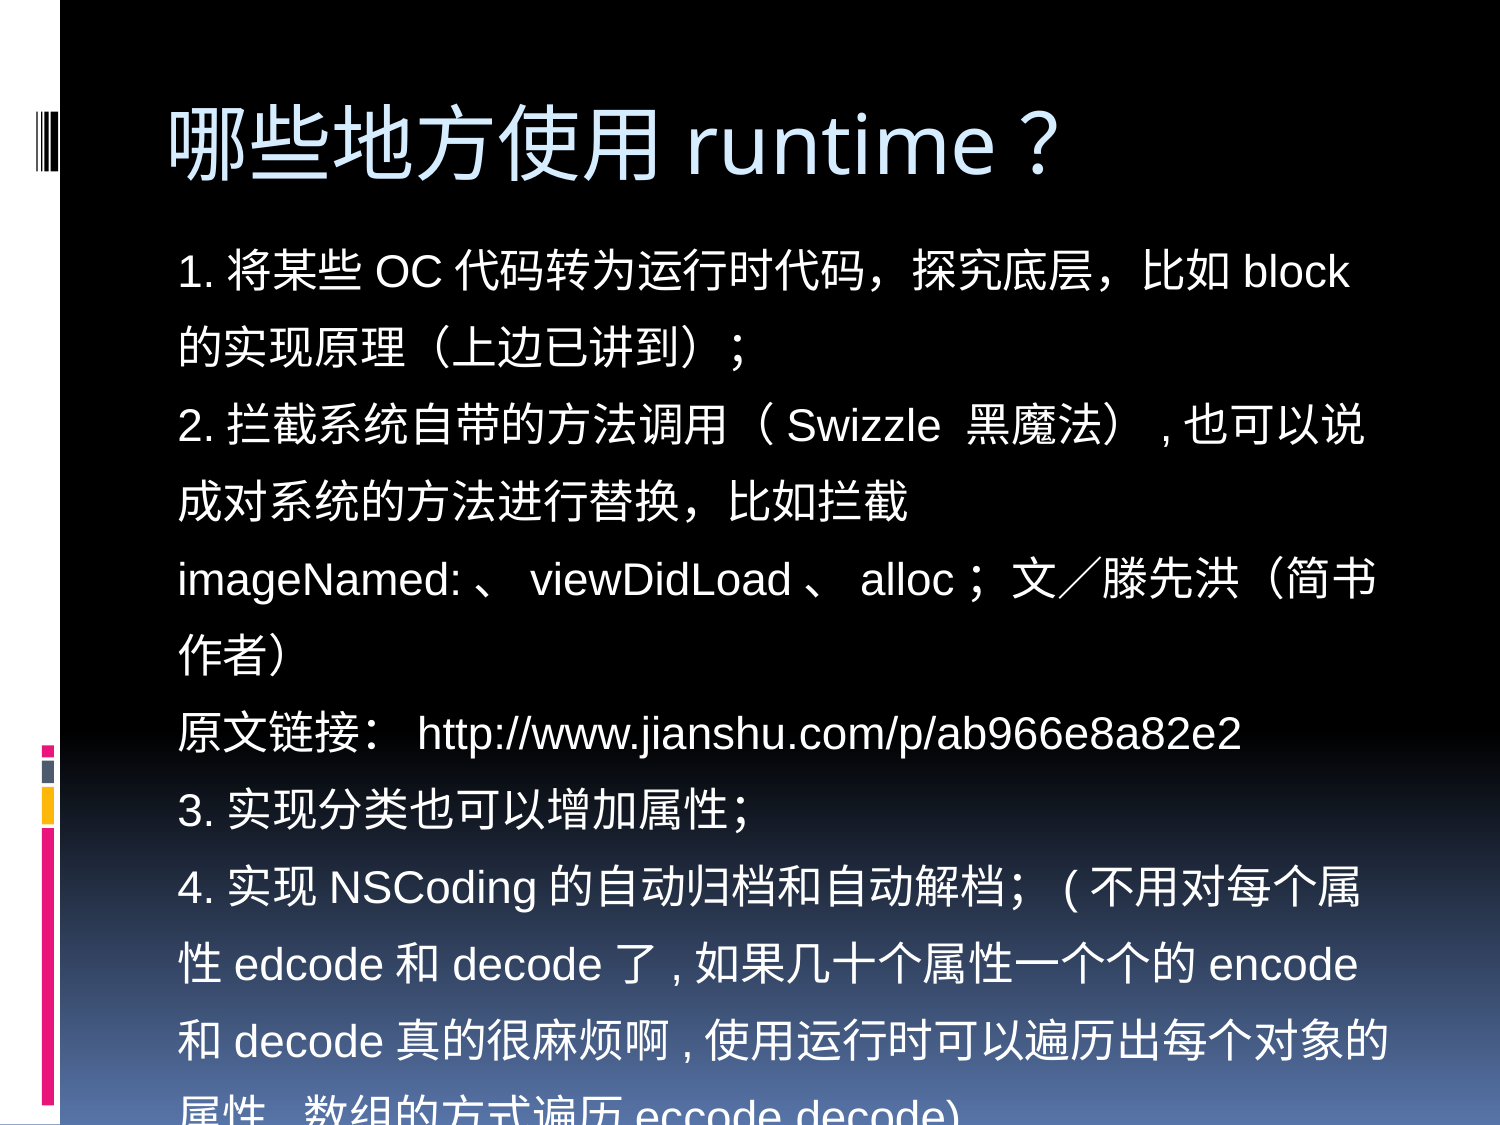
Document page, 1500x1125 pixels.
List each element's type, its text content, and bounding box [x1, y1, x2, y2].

text_box 1.将某些OC代码转为运行时代码，探究底层，比如block的实现原理（上边已讲到）； 2.拦截系统自带的方法调用（Swizzle 黑魔法）,也可以说成对系统的方法进行替换，比如拦截imageNamed:、viewDidLoad、alloc；文／滕先洪（简书作者） 原文链接：http://www.jianshu.com/p/ab966e8a82e2 3.实现分类也可以增加属性； 4.实现NSCoding的自动归档和自动解档；(不用对每个属性edcode和decode了,如果几十个属性一个个的encode和decode真的很麻烦啊,使用运行时可以遍历出每个对象的属性,数组的方式遍历eccode,decode) [162, 212, 1413, 1125]
title 哪些地方使用runtime？ [149, 83, 1426, 235]
